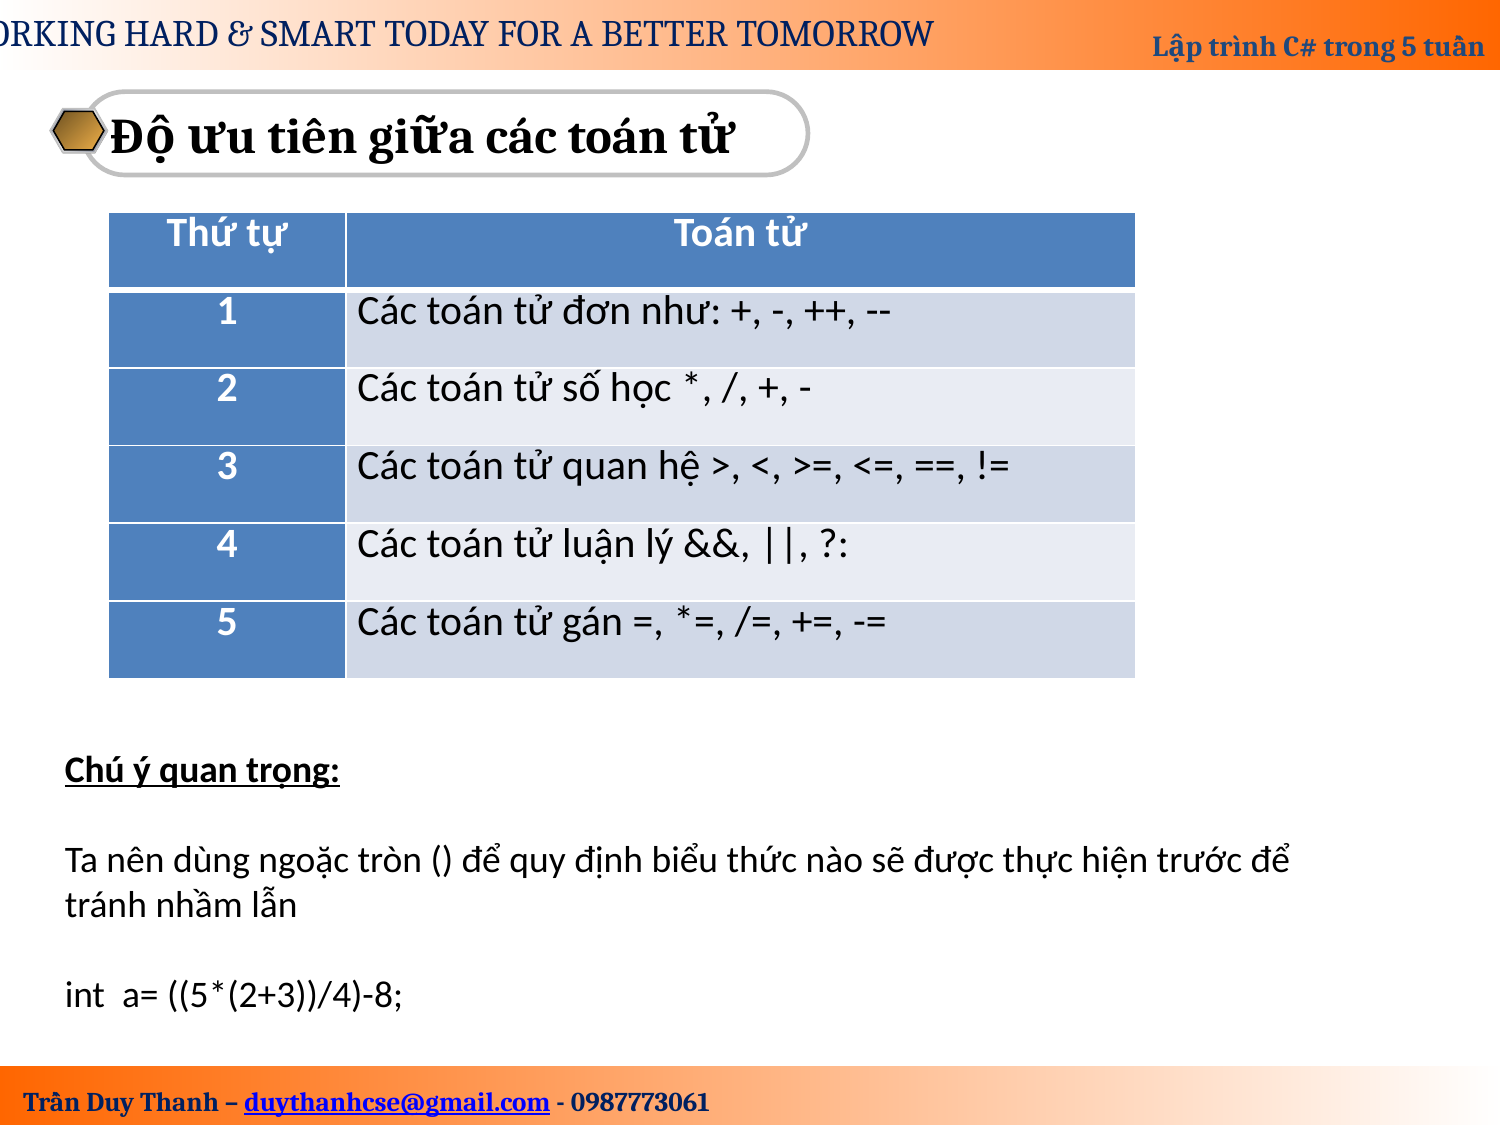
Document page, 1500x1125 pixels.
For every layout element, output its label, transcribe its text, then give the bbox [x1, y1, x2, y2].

table_header Toán tử [347, 213, 1135, 287]
table_cell Các toán tử đơn như: +, -, ++, -- [347, 293, 1135, 367]
table_cell Các toán tử luận lý &&, ||, ?: [347, 524, 1135, 600]
table_cell 2 [109, 369, 345, 445]
table_cell Các toán tử quan hệ >, <, >=, <=, ==, != [347, 446, 1135, 522]
table_cell 5 [109, 602, 345, 678]
table_cell Các toán tử gán =, *=, /=, +=, -= [347, 602, 1135, 678]
text_box Chú ý quan trọng: Ta nên dùng ngoặc tròn () để quy định biểu thức nào sẽ được thực hiện trước để tránh nhầm lẫn int a= ((5*(2+3))/4)-8; [49, 737, 1388, 1023]
table_cell Các toán tử số học *, /, +, - [347, 369, 1135, 445]
table_cell 1 [109, 293, 345, 367]
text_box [1207, 0, 1211, 70]
table_header Thứ tự [109, 213, 345, 287]
table_cell 3 [109, 446, 345, 522]
table_cell 4 [109, 524, 345, 600]
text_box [49, 91, 809, 176]
